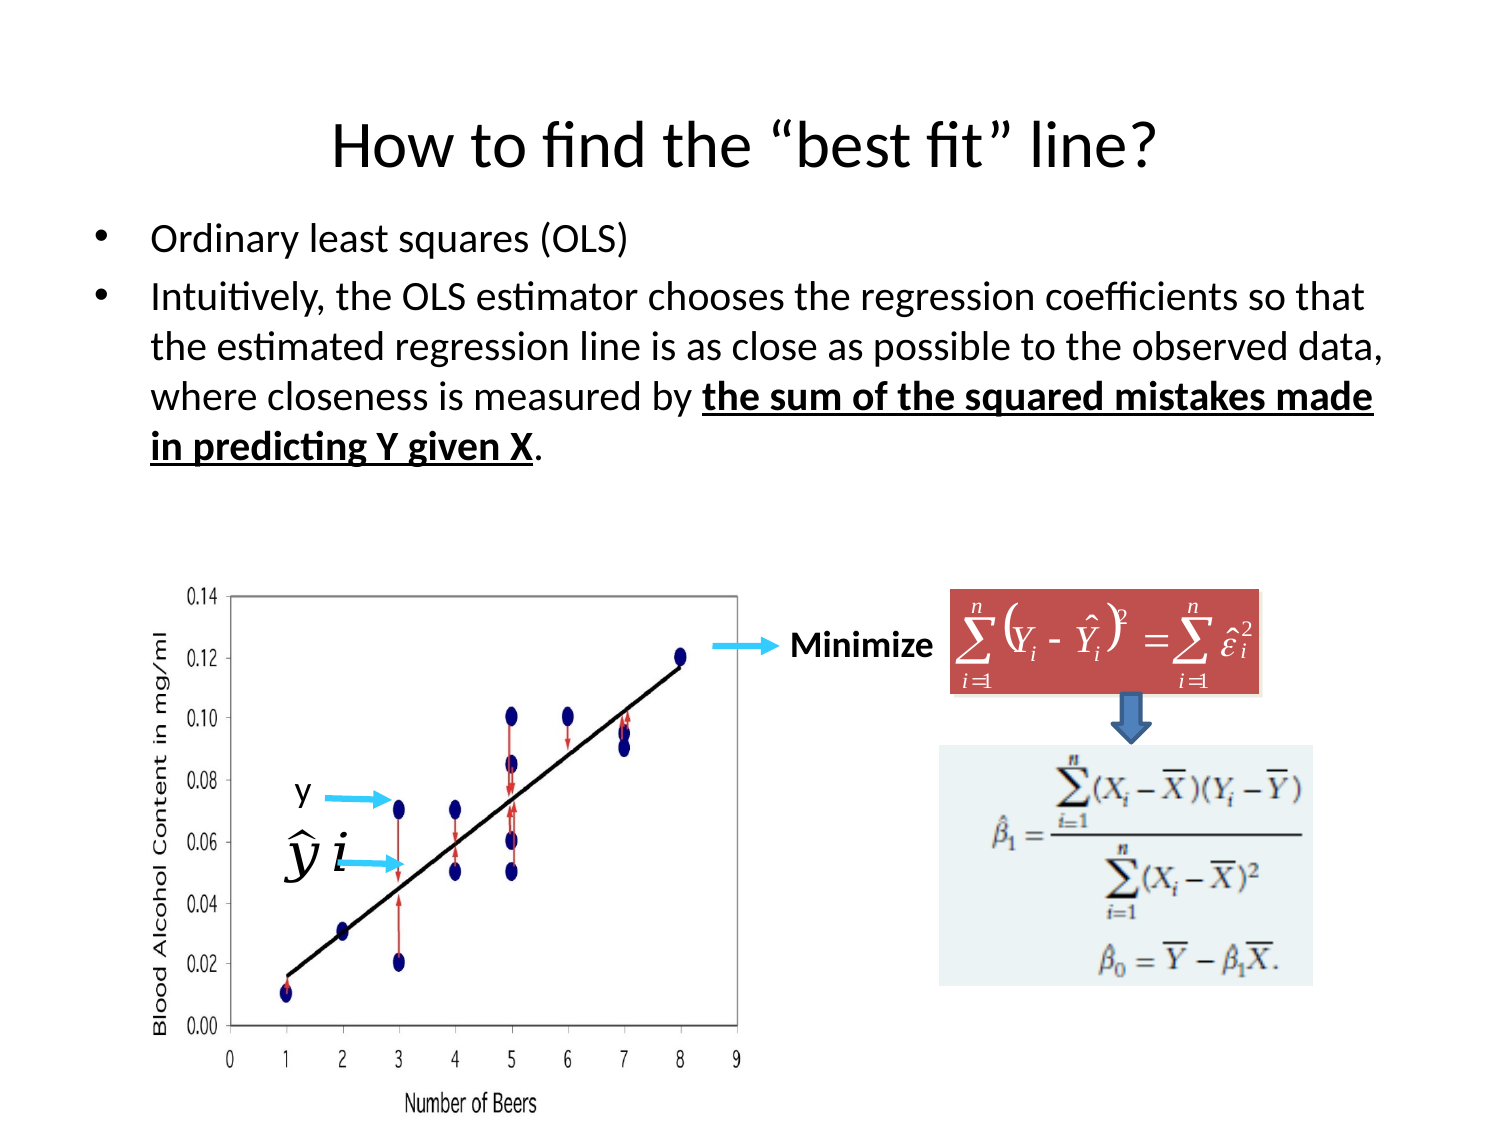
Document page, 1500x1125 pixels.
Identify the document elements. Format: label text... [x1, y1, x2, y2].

list Ordinary least squares (OLS) Intuitively, the OLS estimator chooses the regression coefficients so that the estimated regression line is as close as possible to the observed data, where closeness is measured by the sum of the squared mistakes made in predicting Y given X. [79, 202, 1430, 1081]
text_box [949, 588, 1260, 694]
text_box Minimize [774, 612, 944, 673]
picture [138, 569, 756, 1125]
text_box [1110, 703, 1152, 743]
title How to find the “best fit” line? [70, 46, 1421, 235]
text_box [759, 639, 774, 653]
picture [939, 744, 1313, 986]
